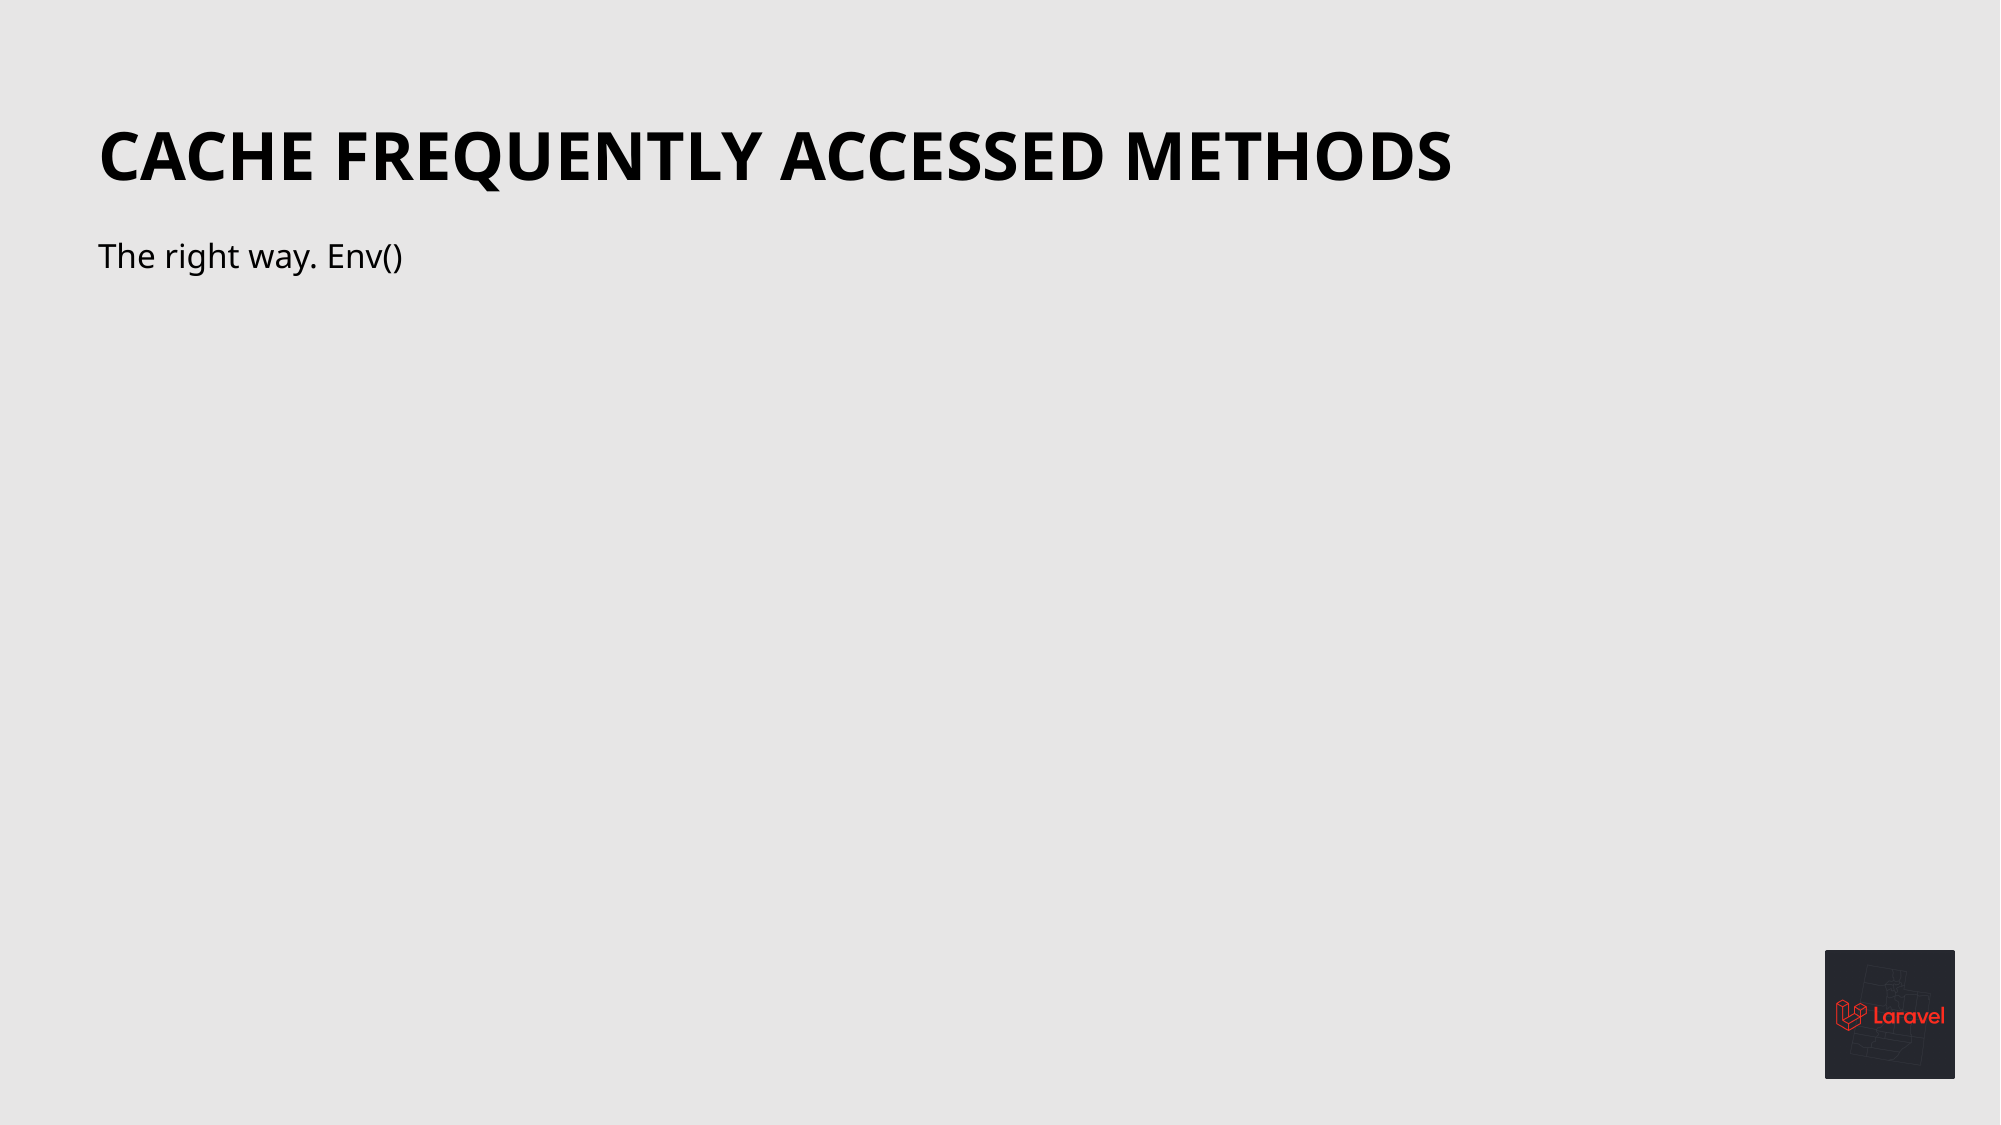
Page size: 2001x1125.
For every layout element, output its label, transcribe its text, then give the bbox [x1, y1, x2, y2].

picture [1828, 953, 1952, 1077]
text_box The right way. Env() [83, 227, 1952, 283]
text_box Cache frequently accessed methods [83, 106, 1952, 202]
